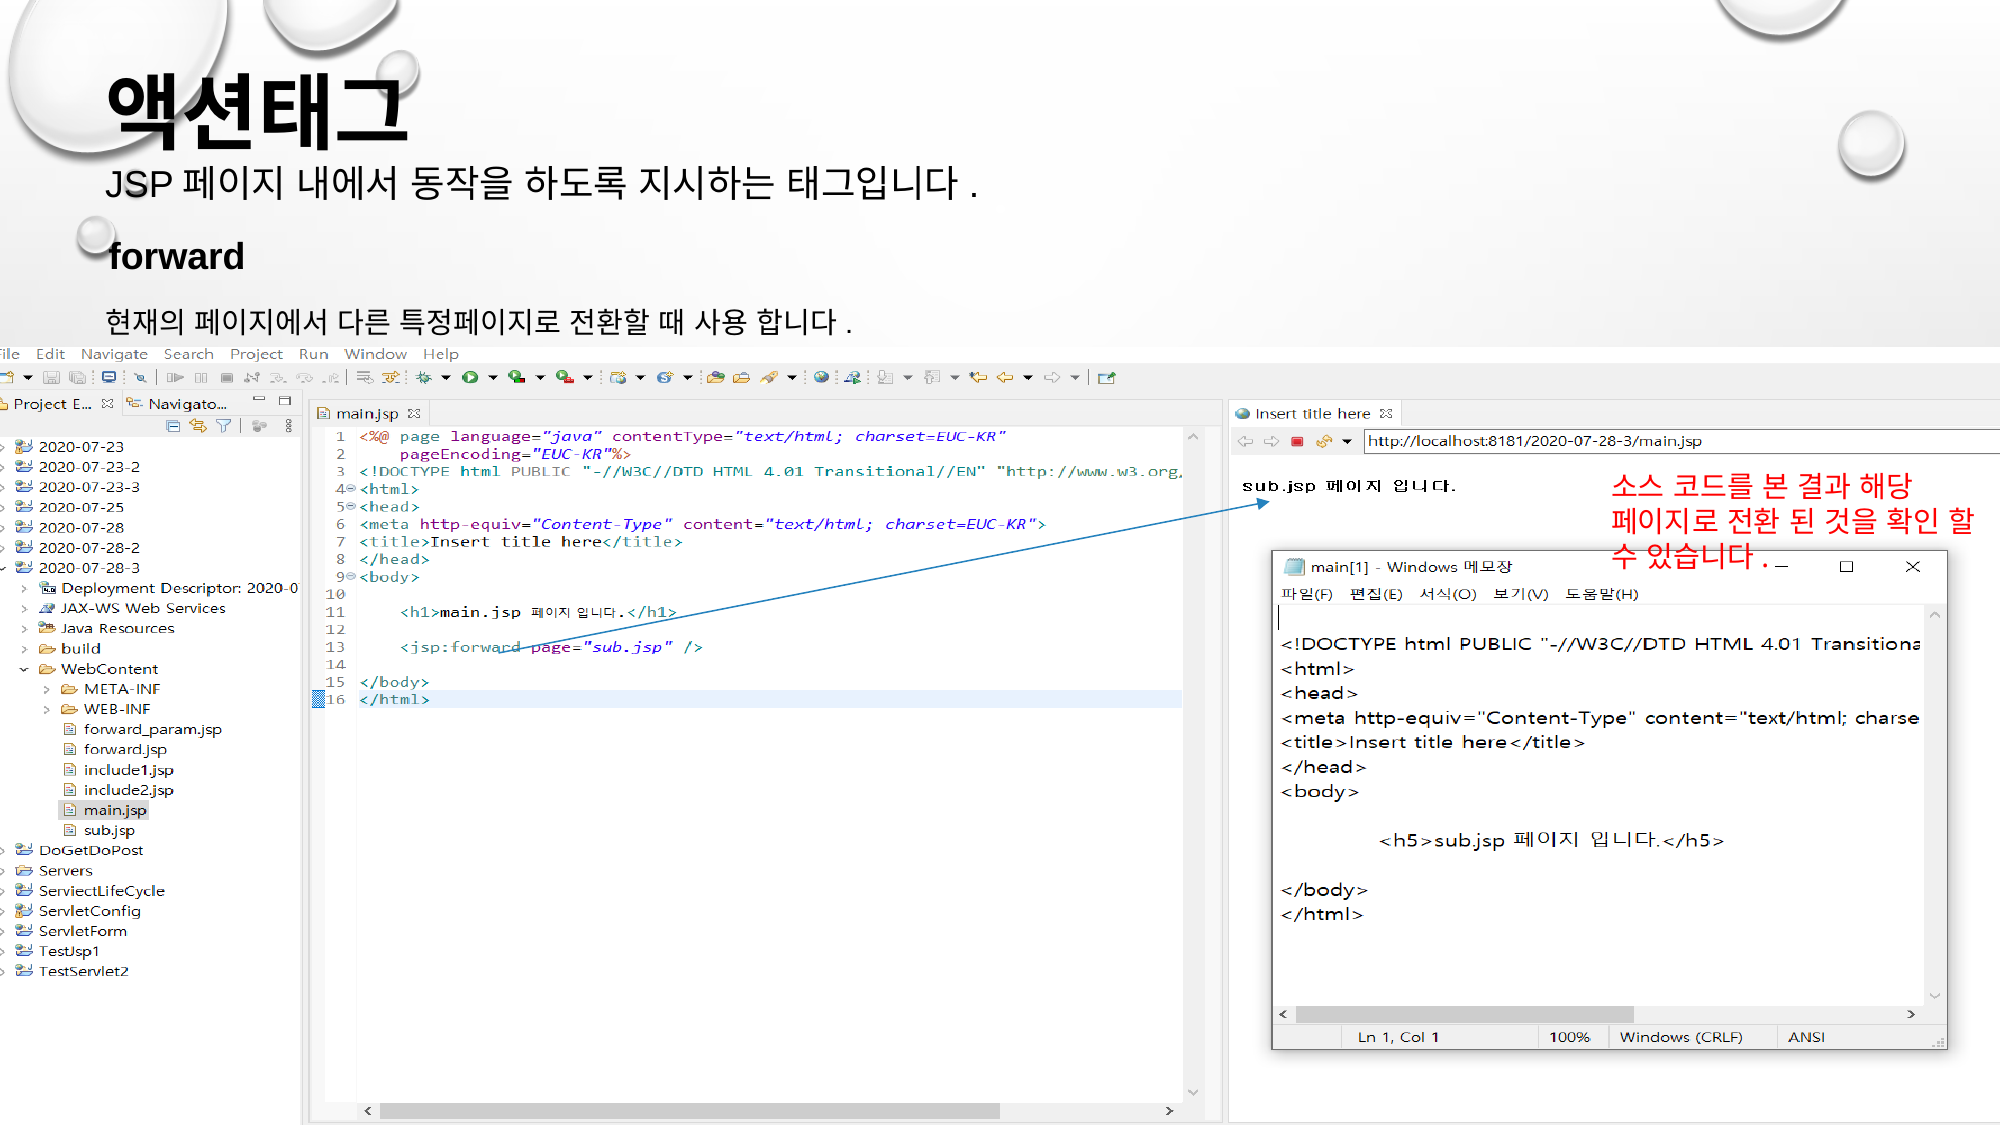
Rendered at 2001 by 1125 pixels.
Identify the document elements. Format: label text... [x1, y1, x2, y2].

text_box forward [93, 224, 261, 285]
text_box 액션태그 JSP페이지 내에서 동작을 하도록 지시하는 태그입니다. [90, 52, 1924, 213]
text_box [498, 501, 1270, 654]
text_box 현재의 페이지에서 다른 특정페이지로 전환할 때 사용 합니다. [90, 297, 1746, 346]
picture [0, 0, 2000, 1125]
